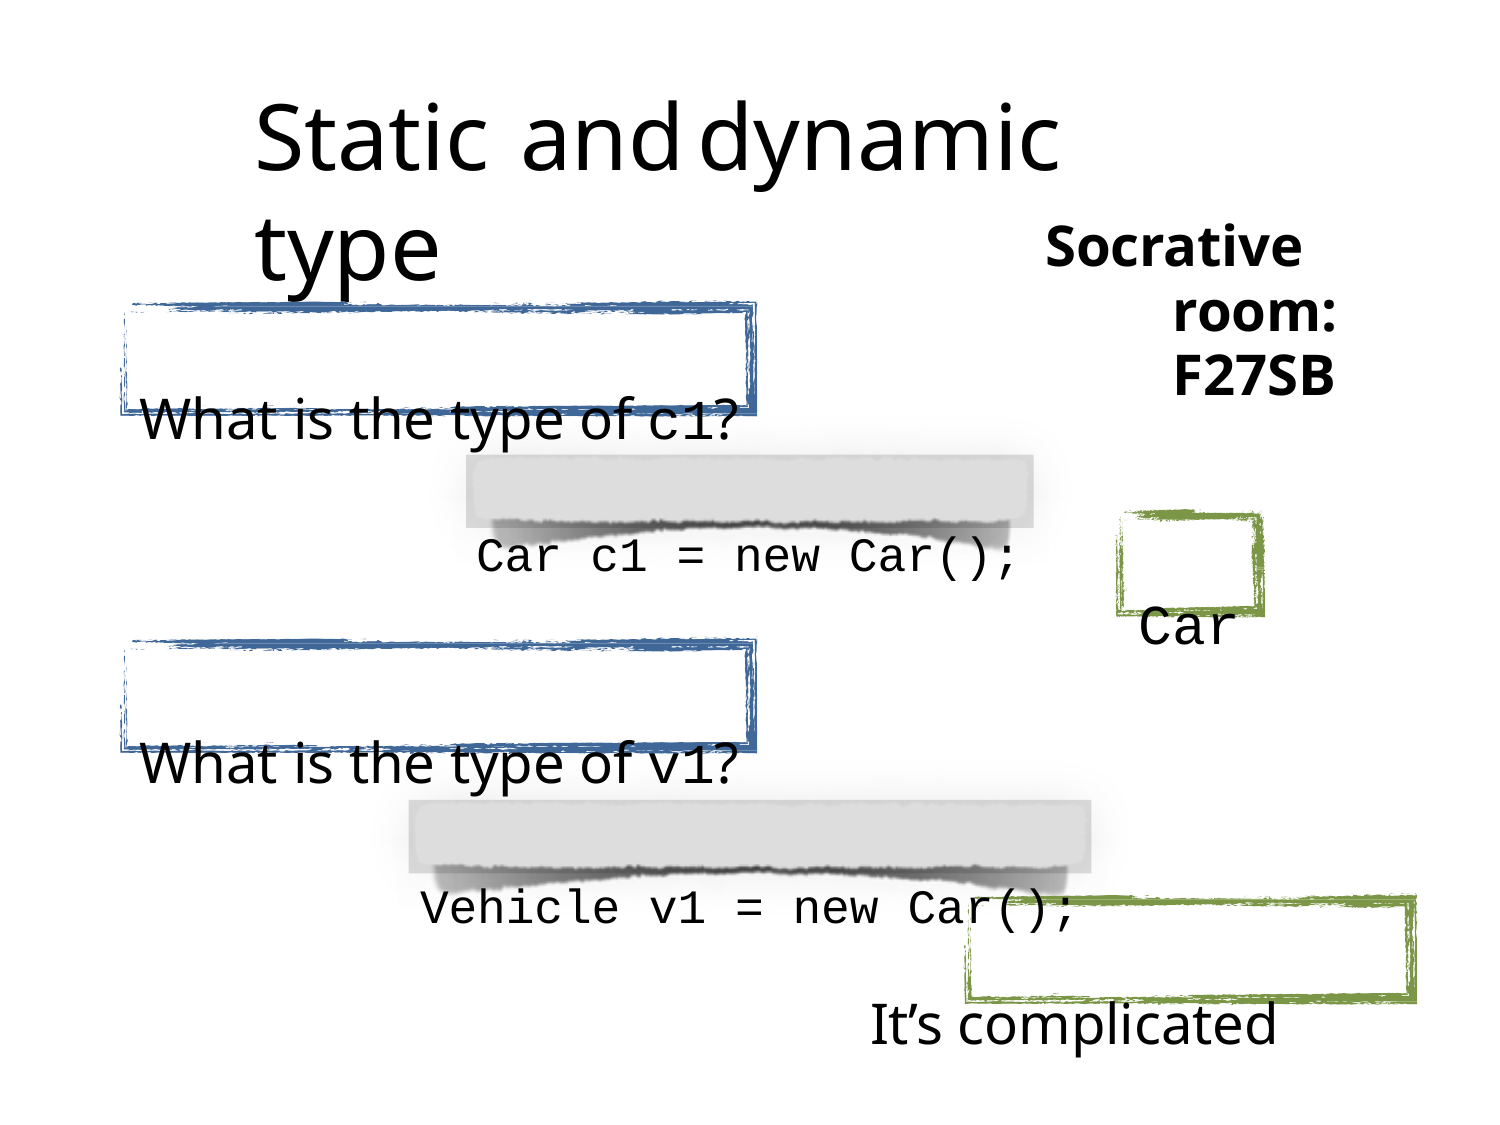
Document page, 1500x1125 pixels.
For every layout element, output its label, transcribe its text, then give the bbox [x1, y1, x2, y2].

text_box Socrative room: F27SB What is the type of c1? Car c1 = new Car(); Car What is the type of v1? Vehicle v1 = new Car(); It’s complicated [139, 206, 1464, 1057]
text_box [119, 299, 139, 417]
text_box [119, 636, 139, 754]
title Static and dynamic type [252, 77, 1250, 206]
